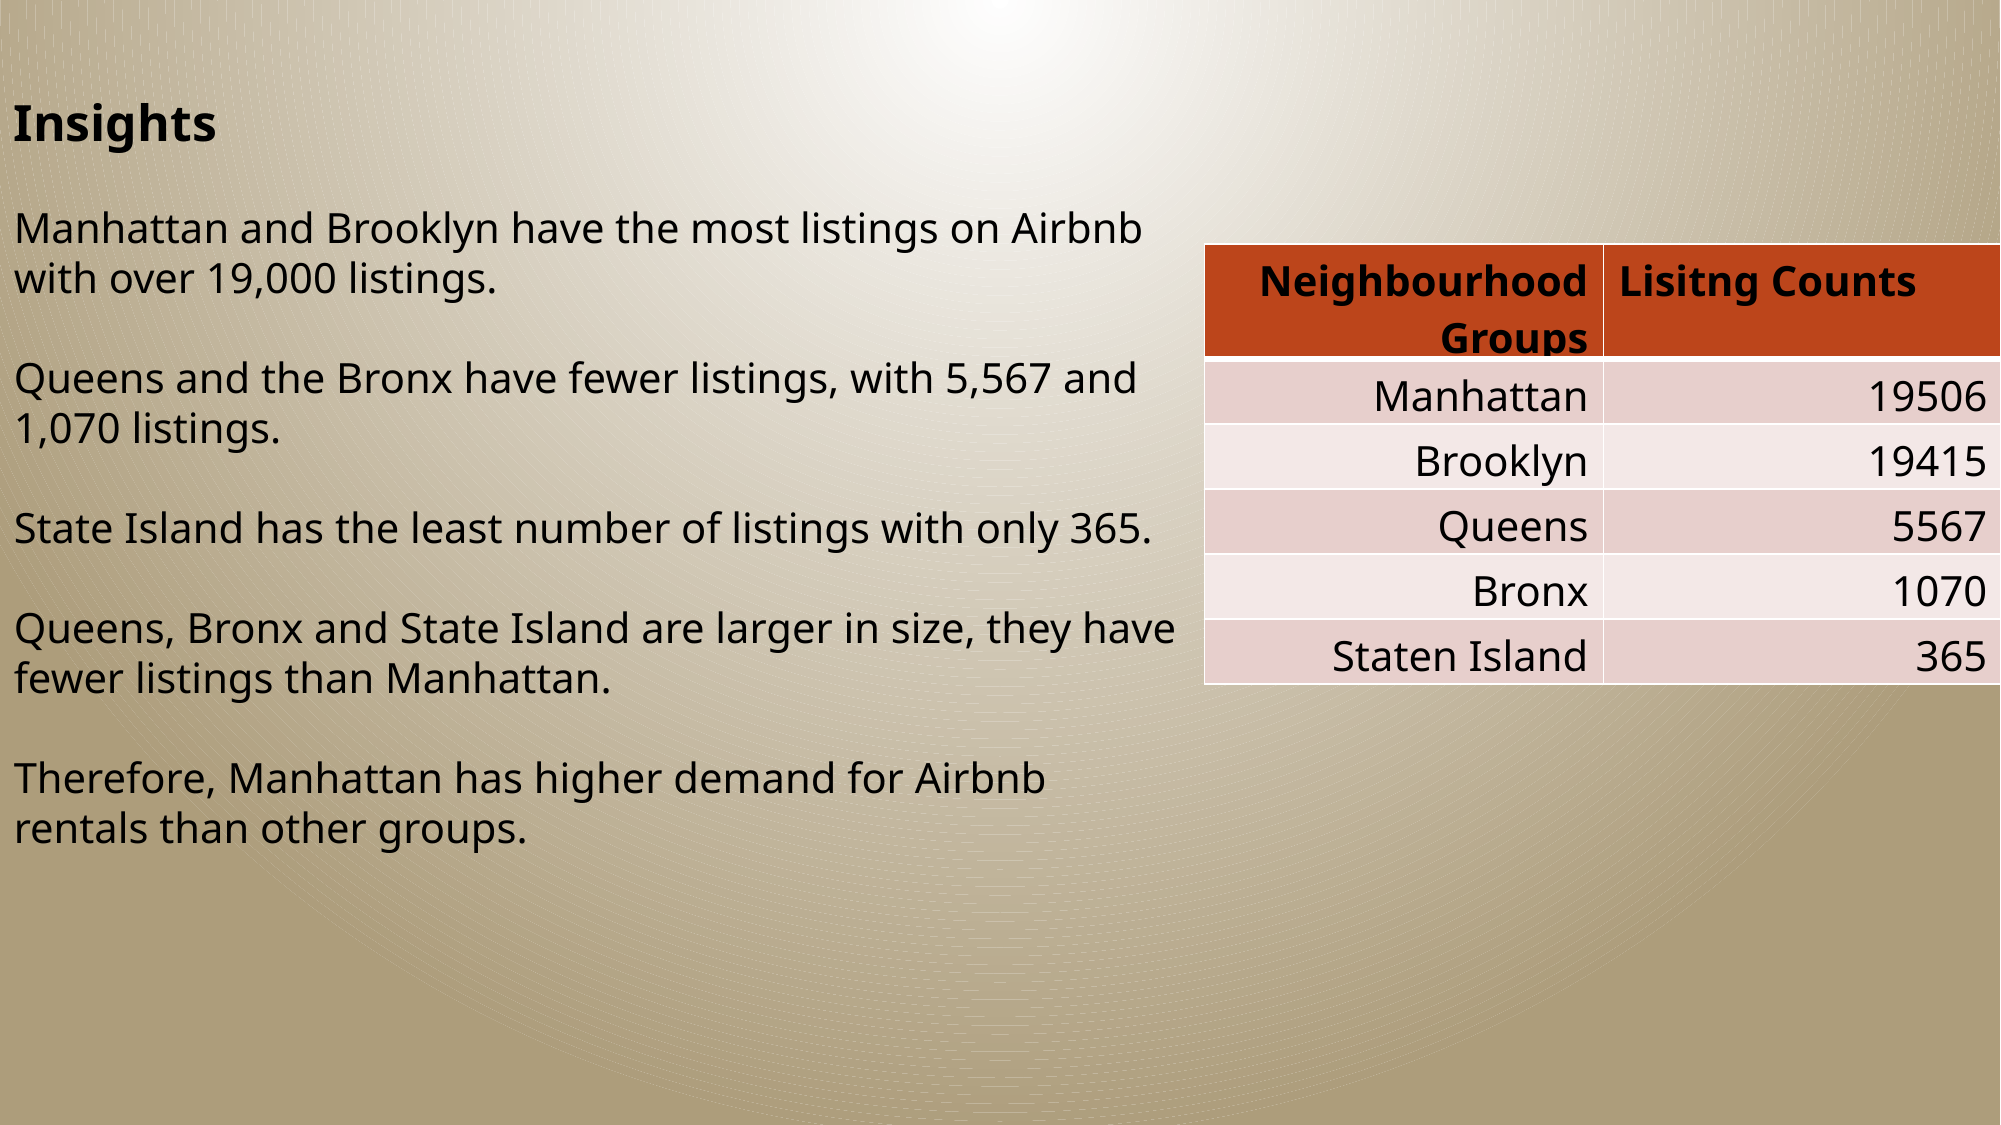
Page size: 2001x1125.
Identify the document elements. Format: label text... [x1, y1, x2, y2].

table_cell 19415 [1604, 425, 2000, 488]
table_header Lisitng Counts [1604, 245, 2000, 356]
table_cell 1070 [1604, 555, 2000, 618]
table_cell 365 [1604, 620, 2000, 683]
table_cell Queens [1205, 490, 1603, 553]
table_cell 19506 [1604, 362, 2000, 423]
table_cell Staten Island [1205, 620, 1603, 683]
table_cell 5567 [1604, 490, 2000, 553]
text_box Insights Manhattan and Brooklyn have the most listings on Airbnb with over 19,000 listings. Queens and the Bronx have fewer listings, with 5,567 and 1,070 listings. State Island has the least number of listings with only 365. Queens, Bronx and State Island are larger in size, they have fewer listings than Manhattan. Therefore, Manhattan has higher demand for Airbnb rentals than other groups. [0, 84, 1205, 860]
table_header Neighbourhood Groups [1205, 245, 1603, 356]
table_cell Manhattan [1205, 362, 1603, 423]
table_cell Bronx [1205, 555, 1603, 618]
table_cell Brooklyn [1205, 425, 1603, 488]
